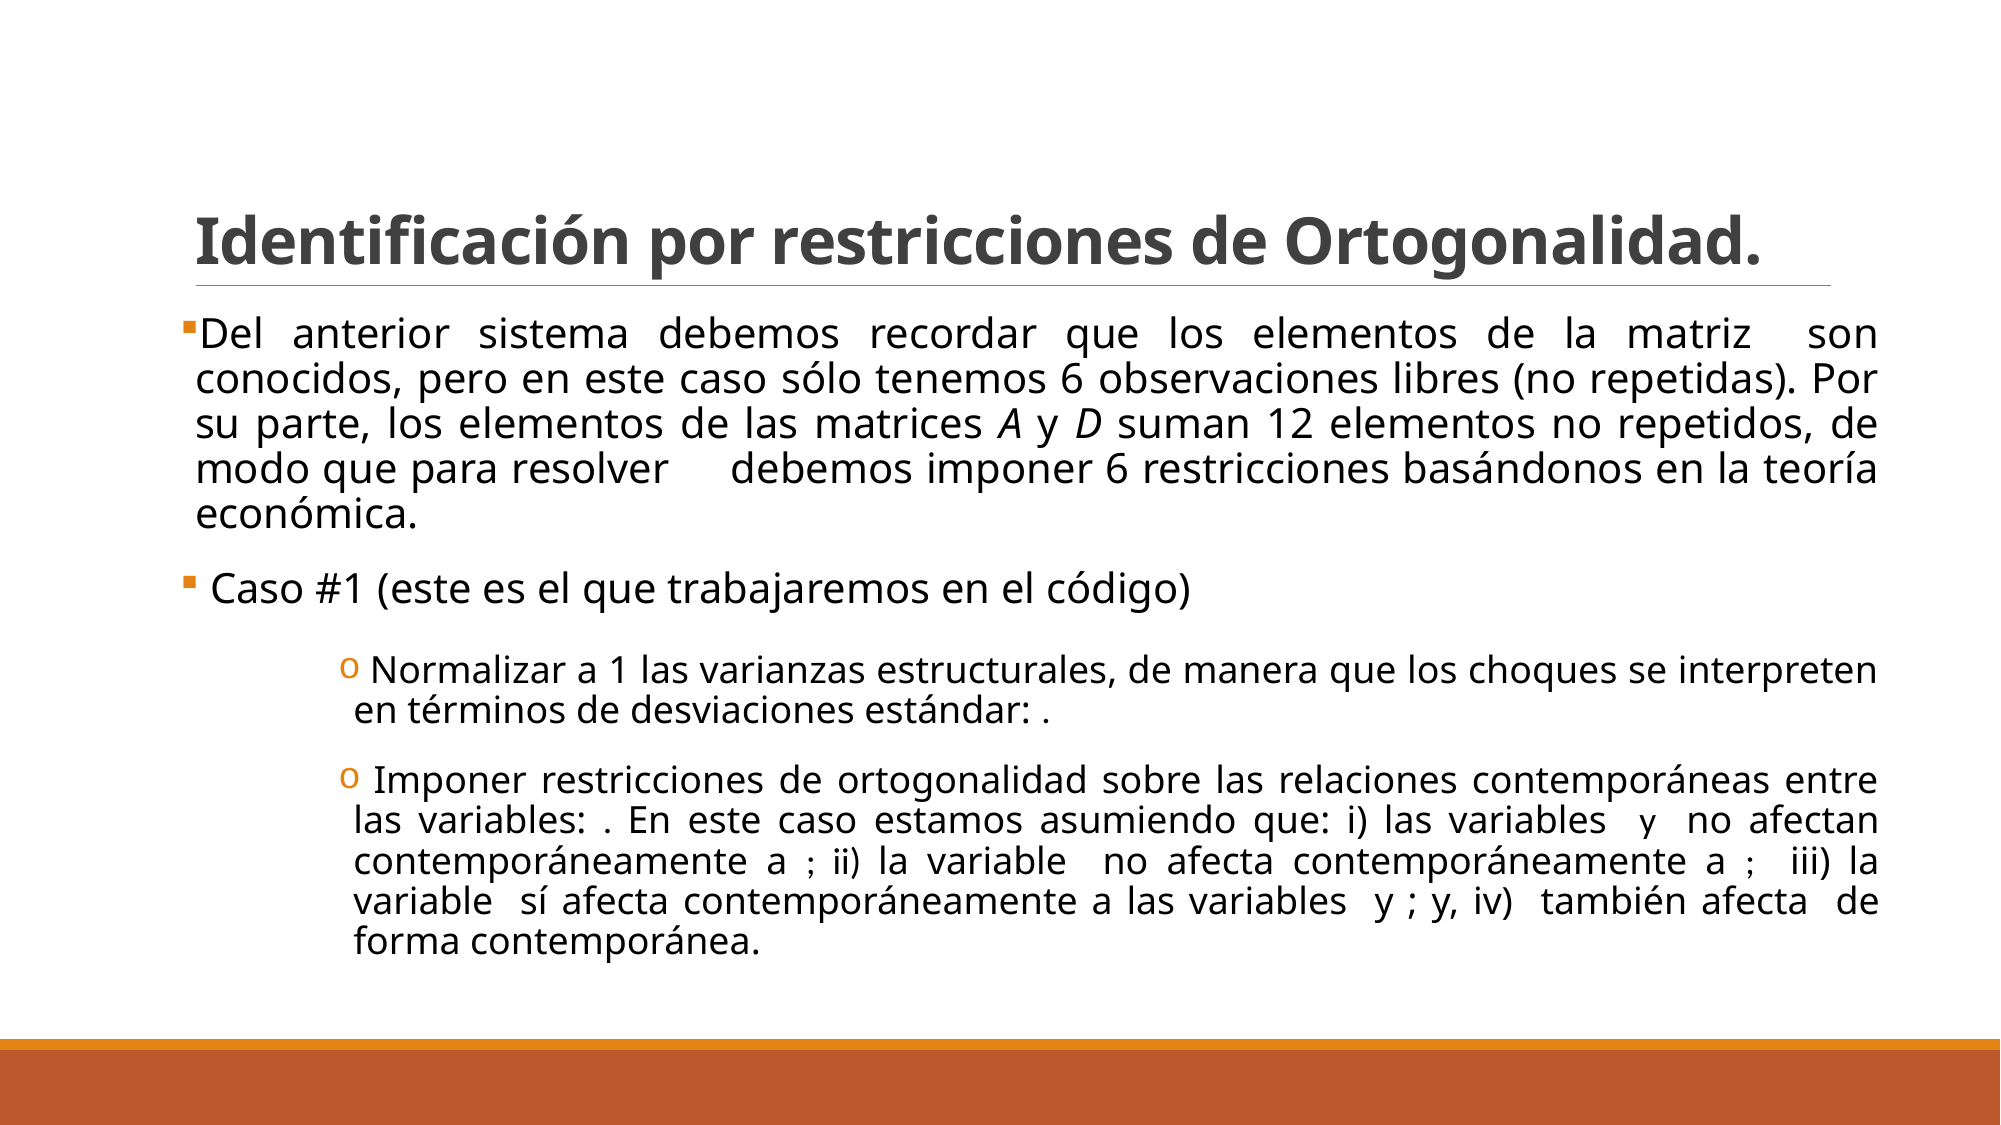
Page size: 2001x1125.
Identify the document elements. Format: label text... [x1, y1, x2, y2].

title Identificación por restricciones de Ortogonalidad. [180, 162, 1830, 285]
